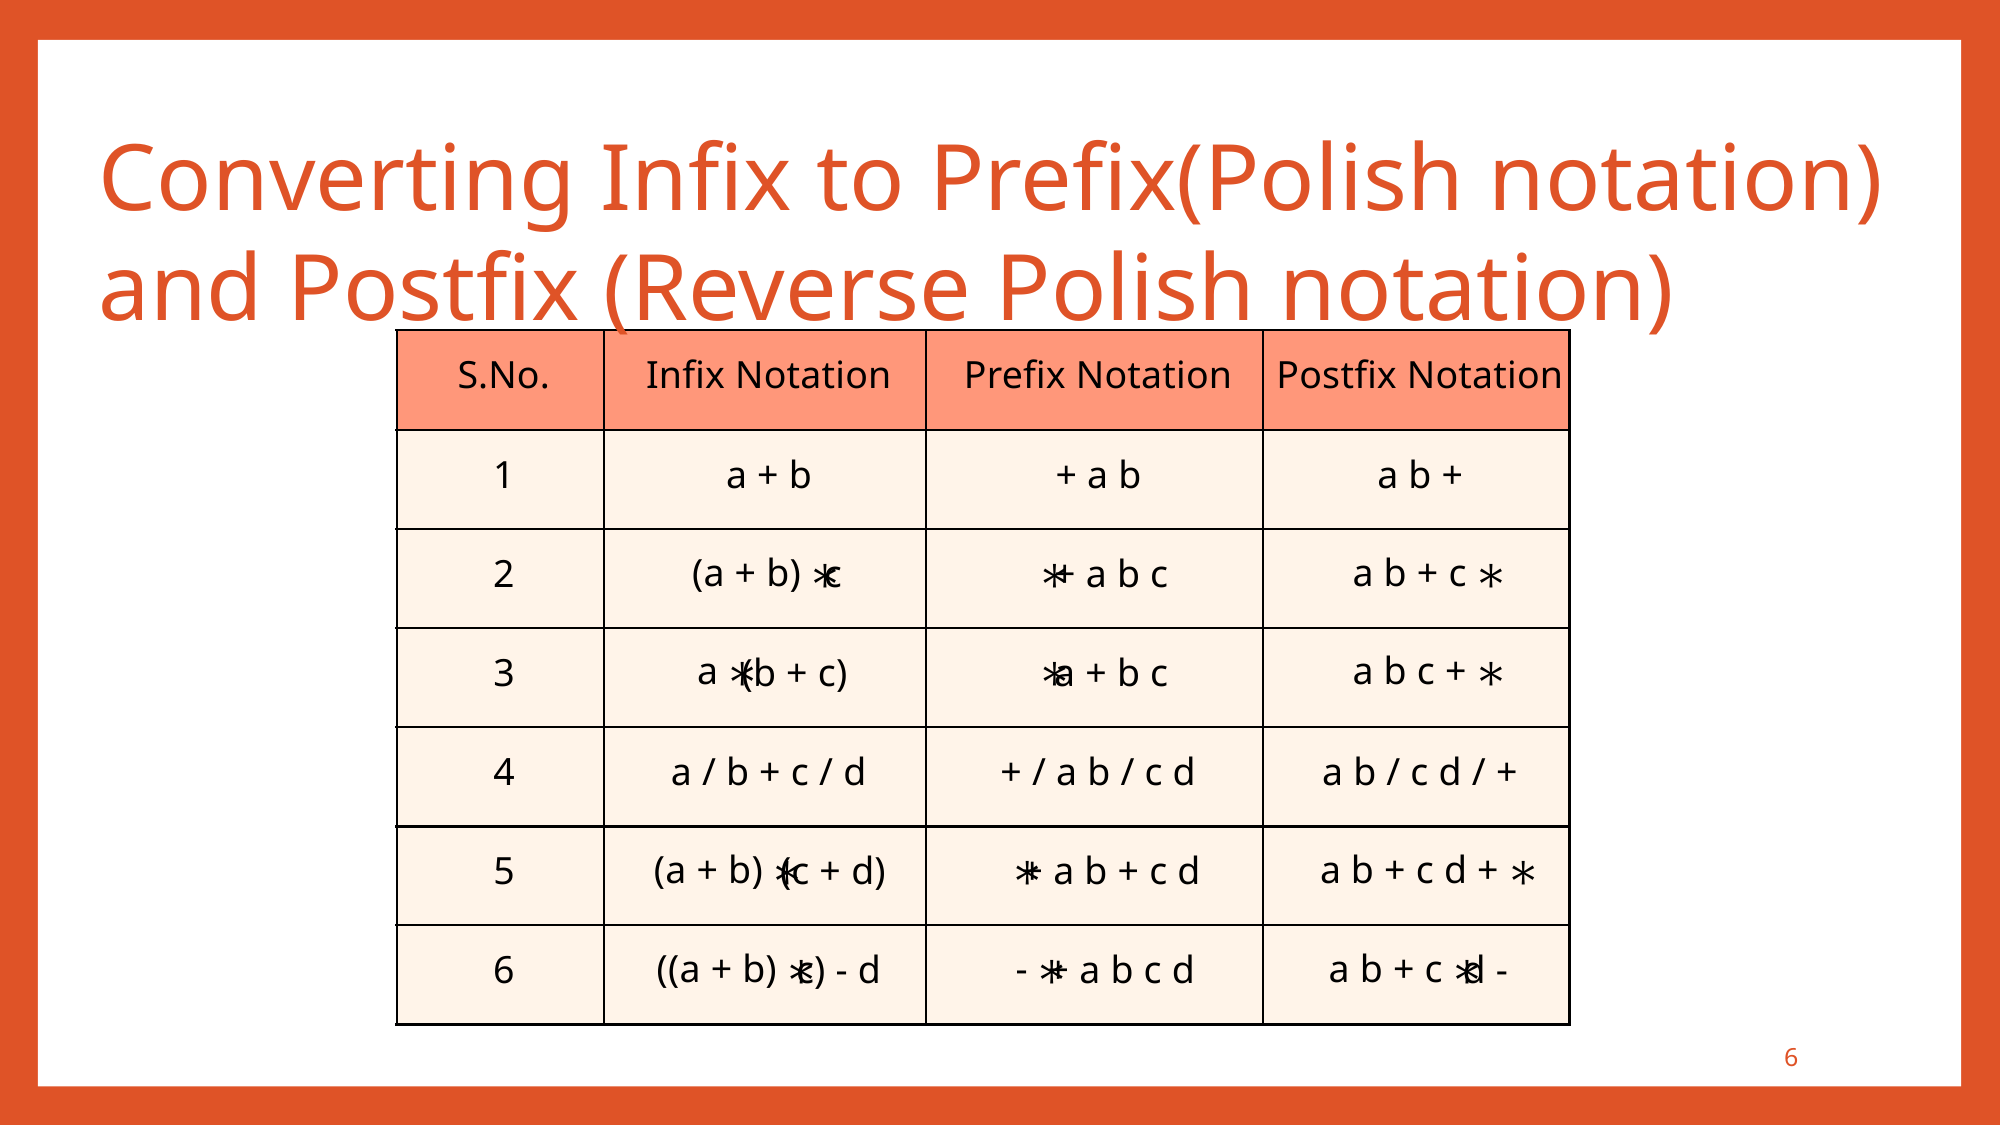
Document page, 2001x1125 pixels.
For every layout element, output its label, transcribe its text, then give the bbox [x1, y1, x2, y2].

text_box + / a b / c d [1000, 747, 1197, 793]
text_box [397, 827, 604, 925]
text_box (a + b) ∗ [653, 845, 802, 891]
text_box [1264, 728, 1569, 826]
text_box [927, 827, 1263, 925]
text_box a b + [1377, 450, 1464, 496]
text_box [0, 0, 2000, 1125]
text_box [1264, 827, 1569, 925]
text_box + a b c d [1047, 946, 1195, 991]
text_box d - [1462, 946, 1508, 991]
text_box [927, 629, 1263, 727]
text_box [927, 926, 1263, 1024]
text_box [605, 530, 926, 628]
text_box [605, 431, 926, 529]
text_box a b + c d + ∗ [1320, 845, 1538, 891]
text_box S.No. [457, 350, 551, 396]
text_box c) - d [795, 946, 881, 991]
text_box [605, 827, 926, 925]
text_box [397, 629, 604, 727]
text_box 6 [493, 946, 515, 991]
text_box [1264, 629, 1569, 727]
text_box [605, 629, 926, 727]
text_box Converting Infix to Prefix(Polish notation) and Postfix (Reverse Polish notation) [98, 118, 1887, 339]
text_box [397, 431, 604, 529]
text_box [1264, 339, 1569, 430]
text_box Postfix Notation [1276, 350, 1564, 396]
text_box - ∗ [1015, 944, 1067, 990]
text_box 4 [493, 747, 515, 793]
text_box [1264, 926, 1569, 1024]
text_box a b + c ∗ [1352, 548, 1505, 594]
text_box ∗ [1013, 845, 1042, 891]
text_box a b / c d / + [1322, 747, 1518, 793]
text_box [1264, 530, 1569, 628]
text_box [397, 926, 604, 1024]
text_box c [823, 549, 843, 595]
text_box a + b c [1054, 648, 1169, 694]
text_box 3 [493, 648, 516, 694]
text_box a b + c ∗ [1328, 944, 1481, 990]
text_box [927, 339, 1263, 430]
text_box [397, 530, 604, 628]
text_box ((a + b) ∗ [656, 944, 816, 990]
text_box (a + b) ∗ [692, 548, 840, 594]
text_box [605, 339, 926, 430]
text_box 6 [1784, 1041, 1799, 1071]
text_box [397, 339, 604, 430]
text_box a ∗ [697, 647, 757, 693]
text_box [37, 39, 1962, 1087]
text_box [927, 728, 1263, 826]
text_box (c + d) [780, 847, 886, 892]
text_box a b c + ∗ [1352, 647, 1505, 693]
text_box ∗ [1040, 548, 1069, 594]
text_box [927, 530, 1263, 628]
text_box a / b + c / d [670, 747, 867, 793]
text_box 1 [493, 450, 515, 496]
text_box a + b [725, 450, 812, 496]
text_box + a b + c d [1021, 847, 1201, 892]
text_box + a b c [1054, 549, 1169, 595]
text_box (b + c) [741, 648, 848, 694]
text_box + a b [1055, 450, 1142, 496]
text_box [1264, 431, 1569, 529]
text_box [397, 728, 604, 826]
text_box Infix Notation [646, 350, 892, 396]
text_box 5 [493, 847, 516, 892]
text_box ∗ [1040, 647, 1069, 693]
text_box [927, 431, 1263, 529]
text_box 2 [493, 549, 515, 595]
text_box [605, 728, 926, 826]
text_box [605, 926, 926, 1024]
text_box Prefix Notation [963, 350, 1233, 396]
